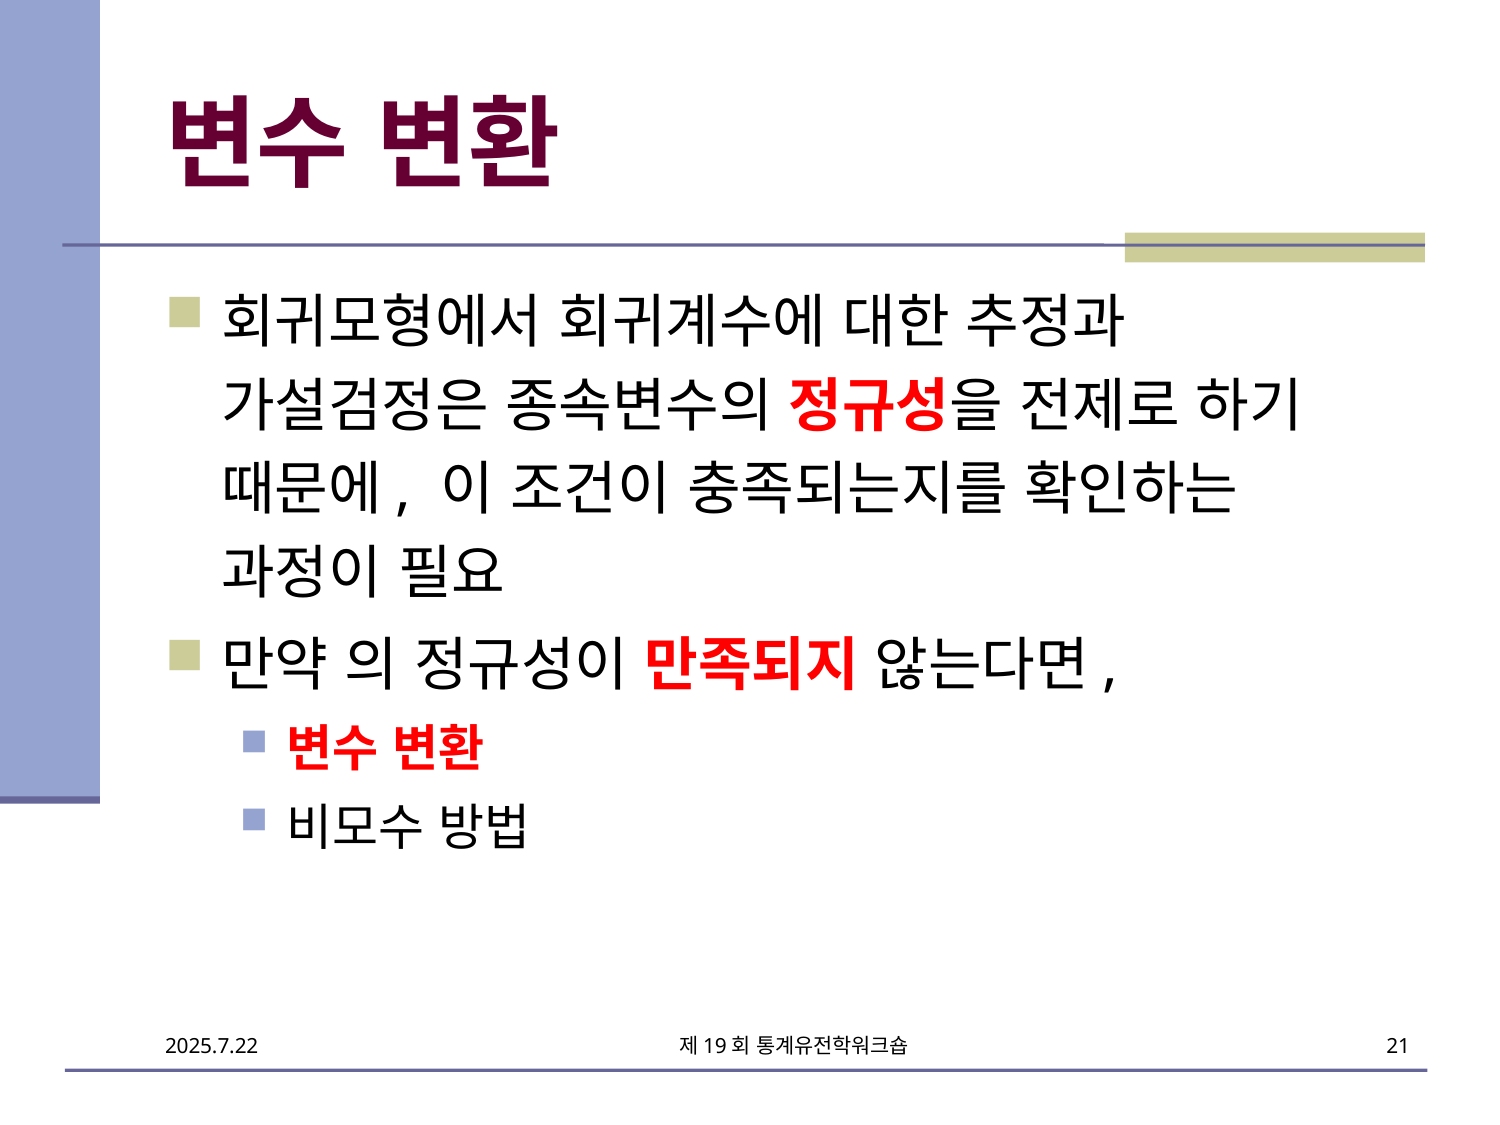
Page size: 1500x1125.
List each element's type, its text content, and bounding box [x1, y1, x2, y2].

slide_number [150, 1025, 475, 1101]
footer 제19회 통계유전학워크숍 [549, 1025, 1038, 1100]
title 변수 변환 [150, 45, 1425, 234]
slide_number 21 [1112, 1025, 1425, 1100]
